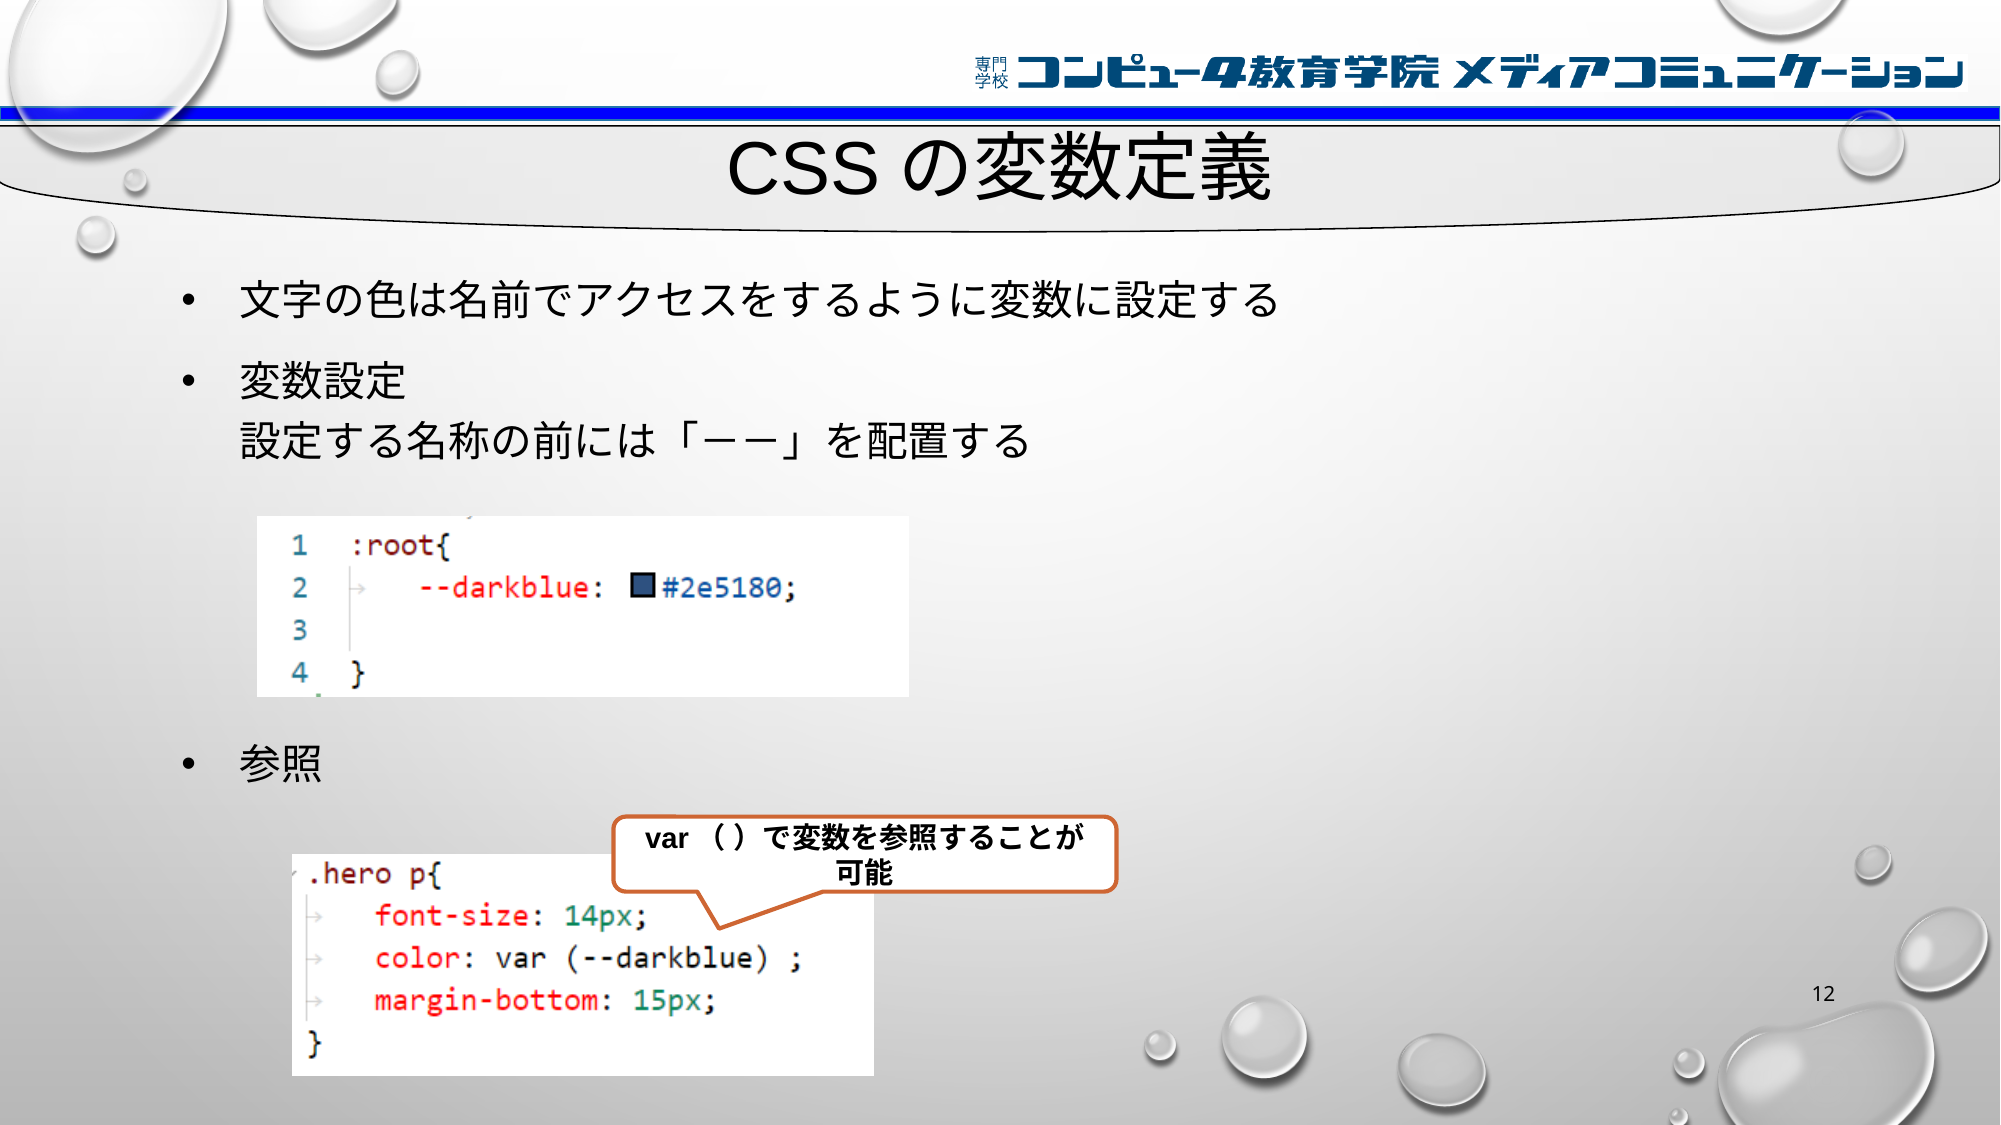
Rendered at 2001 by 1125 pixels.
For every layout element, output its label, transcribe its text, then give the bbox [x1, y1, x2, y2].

title CSSの変数定義 [149, 101, 1851, 239]
picture [0, 183, 2000, 1125]
list 文字の色は名前でアクセスをするように変数に設定する 変数設定 設定する名称の前には「－－」を配置する 参照 [149, 256, 1850, 957]
text_box var（ ）で変数を参照することが可能 [611, 814, 1119, 894]
slide_number 12 [1724, 965, 1851, 1025]
picture [0, 0, 2000, 125]
